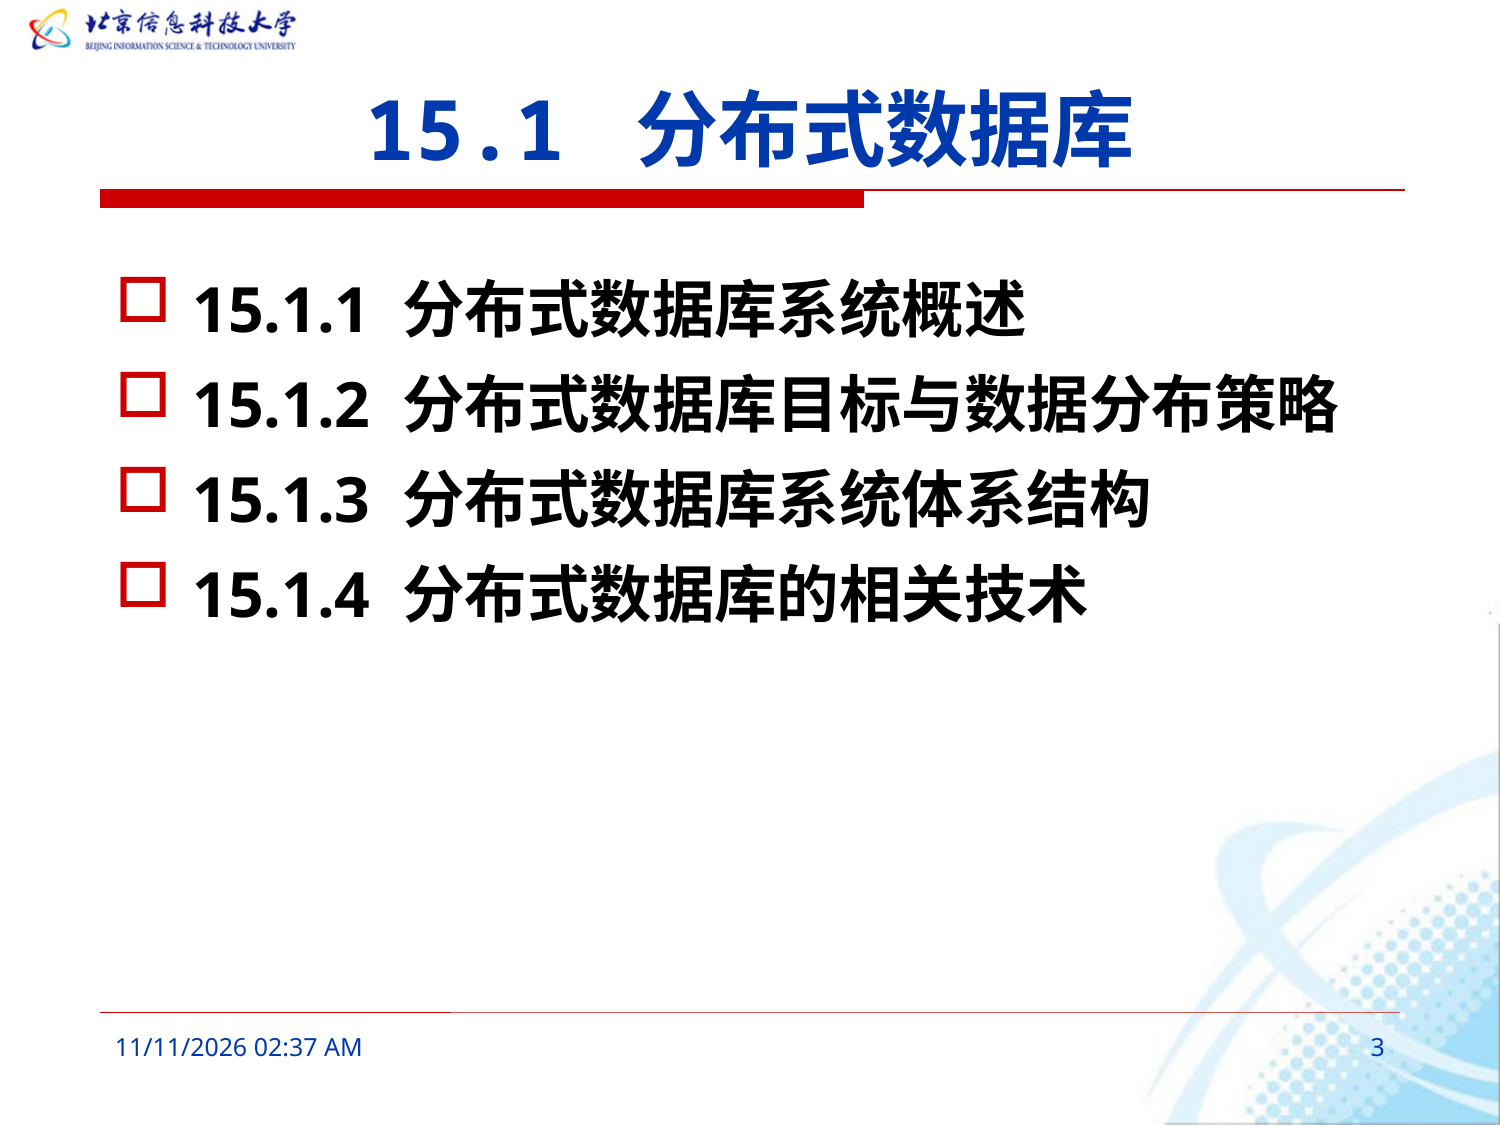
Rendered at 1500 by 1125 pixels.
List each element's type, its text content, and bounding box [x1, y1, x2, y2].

slide_number 3 [1074, 1024, 1401, 1103]
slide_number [99, 1024, 432, 1103]
picture [0, 0, 1500, 1125]
title 15.1 分布式数据库 [93, 49, 1407, 185]
list 15.1.1 分布式数据库系统概述 15.1.2 分布式数据库目标与数据分布策略 15.1.3 分布式数据库系统体系结构 15.1.4 分布式数据库的相关技术 [100, 255, 1437, 926]
